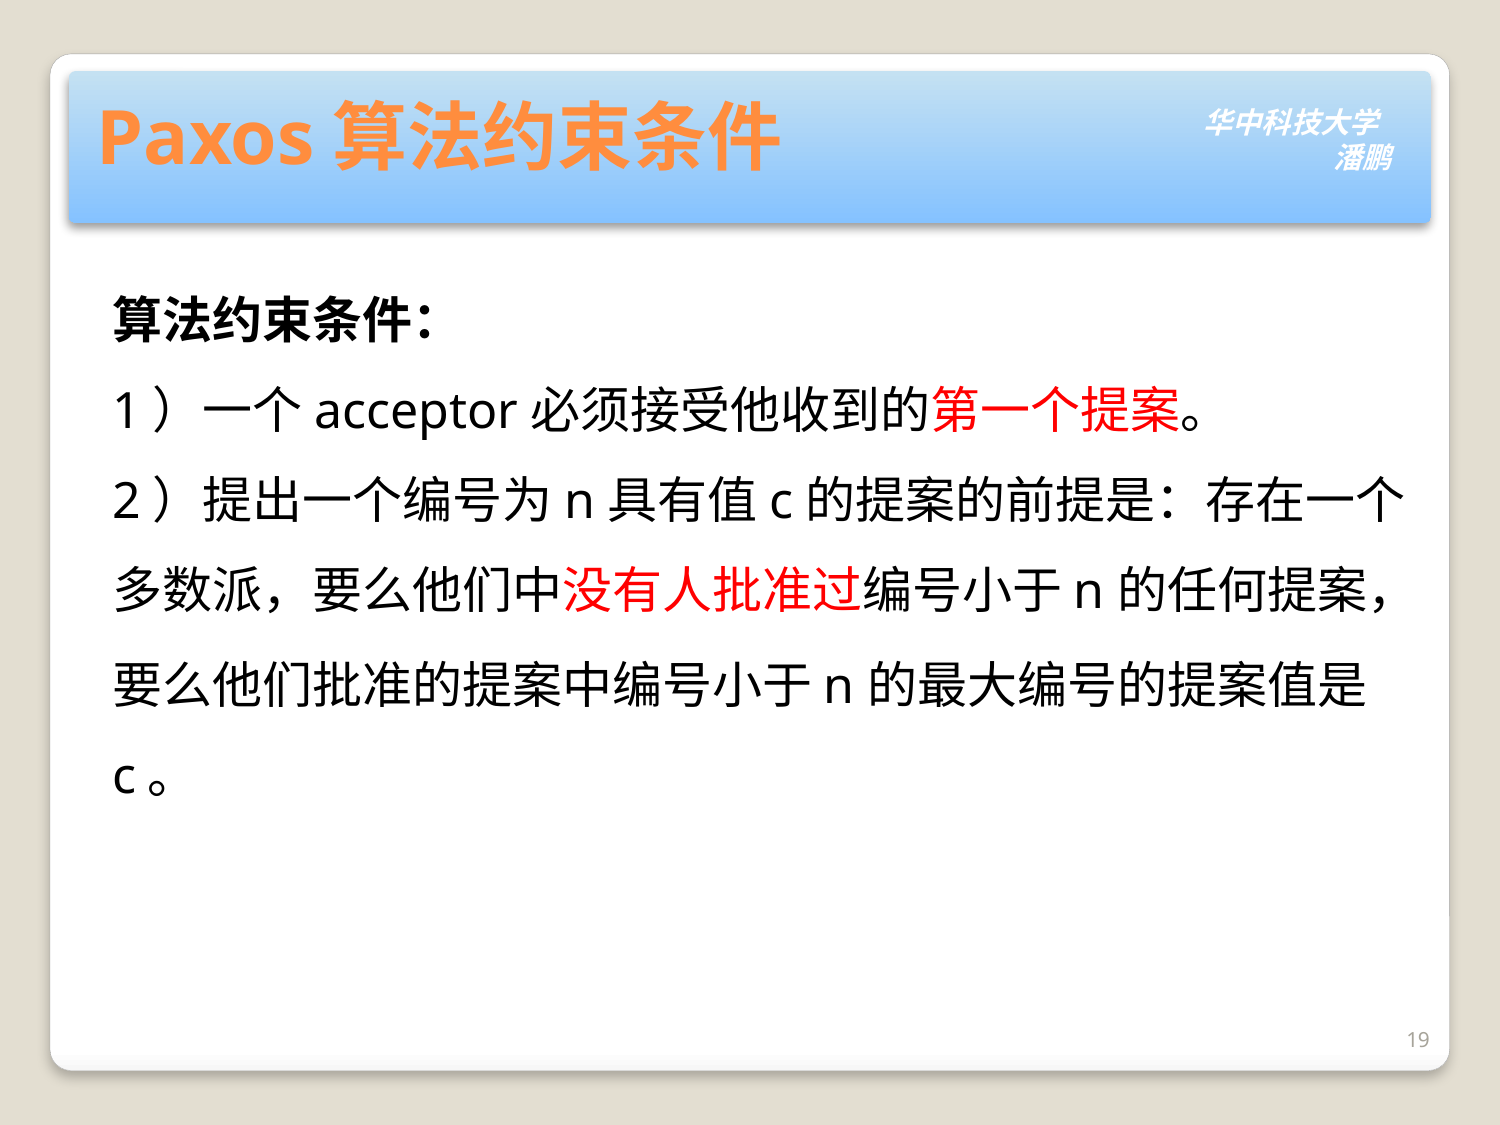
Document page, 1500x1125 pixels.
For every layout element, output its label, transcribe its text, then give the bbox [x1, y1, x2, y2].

list 算法约束条件： 1）一个acceptor必须接受他收到的第一个提案。 2）提出一个编号为n具有值c的提案的前提是：存在一个多数派，要么他们中没有人批准过编号小于n的任何提案， 要么他们批准的提案中编号小于n的最大编号的提案值是c。 [81, 243, 1445, 986]
slide_number 19 [1369, 1002, 1445, 1063]
title Paxos算法约束条件 [82, 82, 1425, 188]
